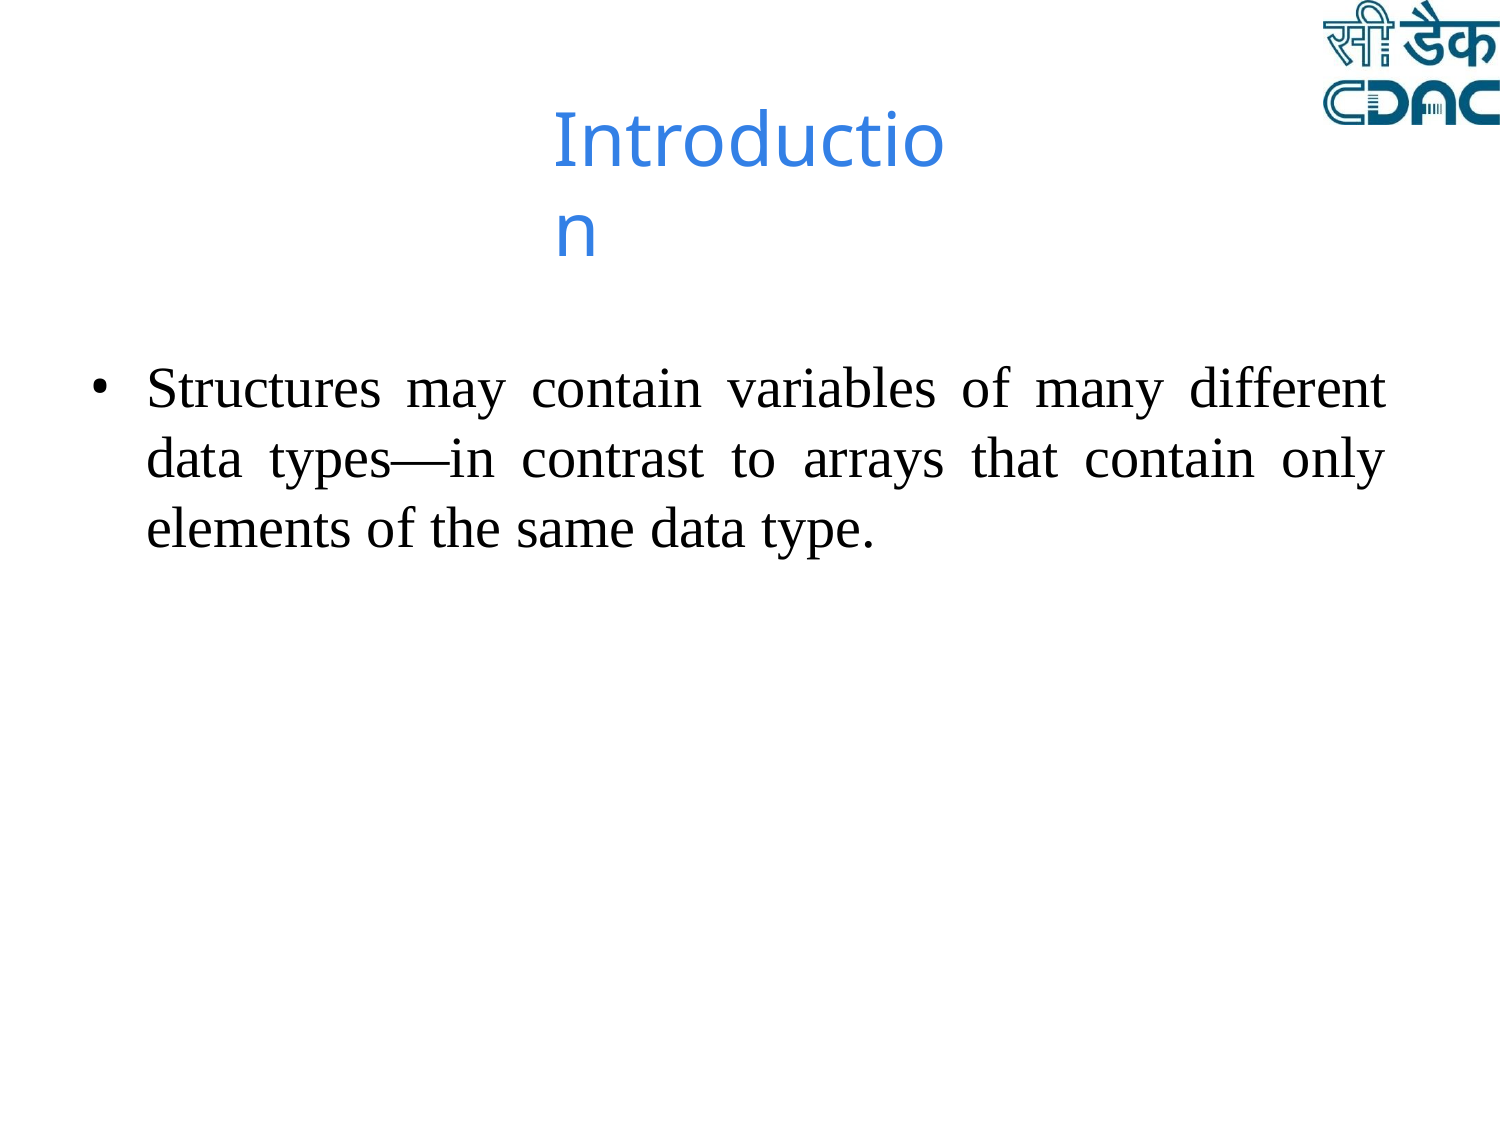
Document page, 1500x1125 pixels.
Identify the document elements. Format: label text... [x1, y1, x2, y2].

picture [1418, 90, 1446, 125]
picture [1323, 0, 1500, 125]
text_box Structures may contain variables of many different data types—in contrast to arrays that contain only elements of the same data type. [87, 246, 1413, 560]
title Introduction [551, 89, 949, 246]
